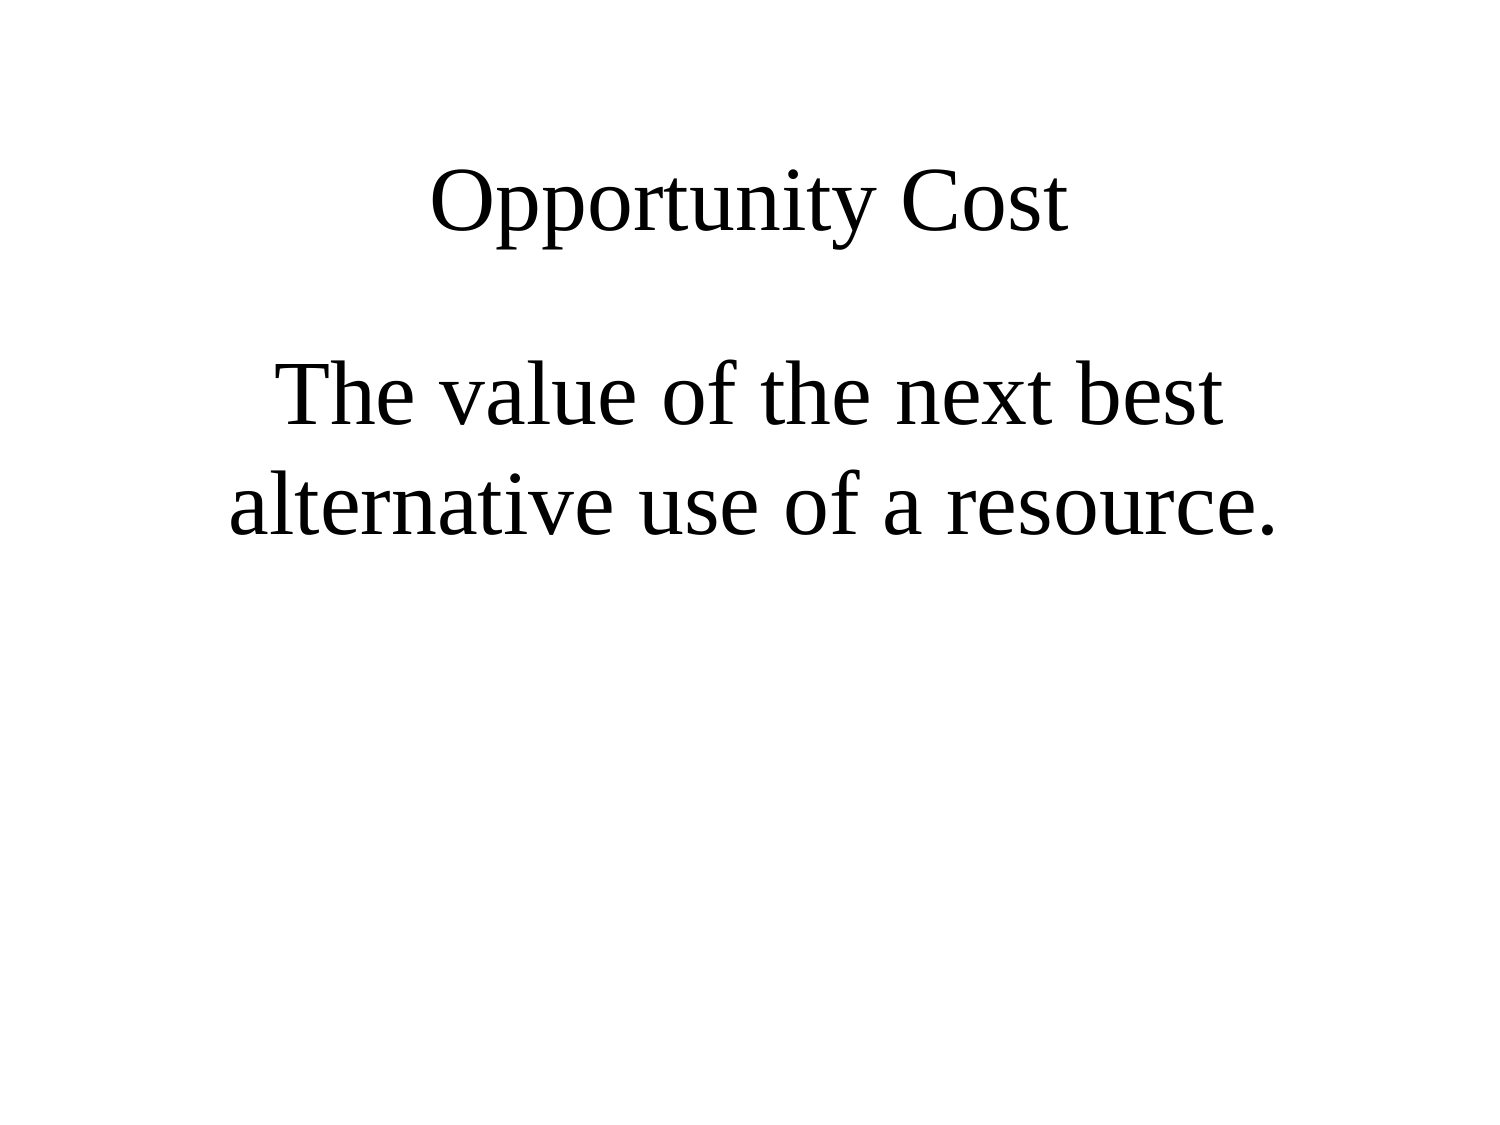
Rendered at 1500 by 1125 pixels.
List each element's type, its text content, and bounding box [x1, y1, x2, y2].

list The value of the next best alternative use of a resource. [112, 324, 1388, 1001]
title Opportunity Cost [112, 99, 1388, 288]
